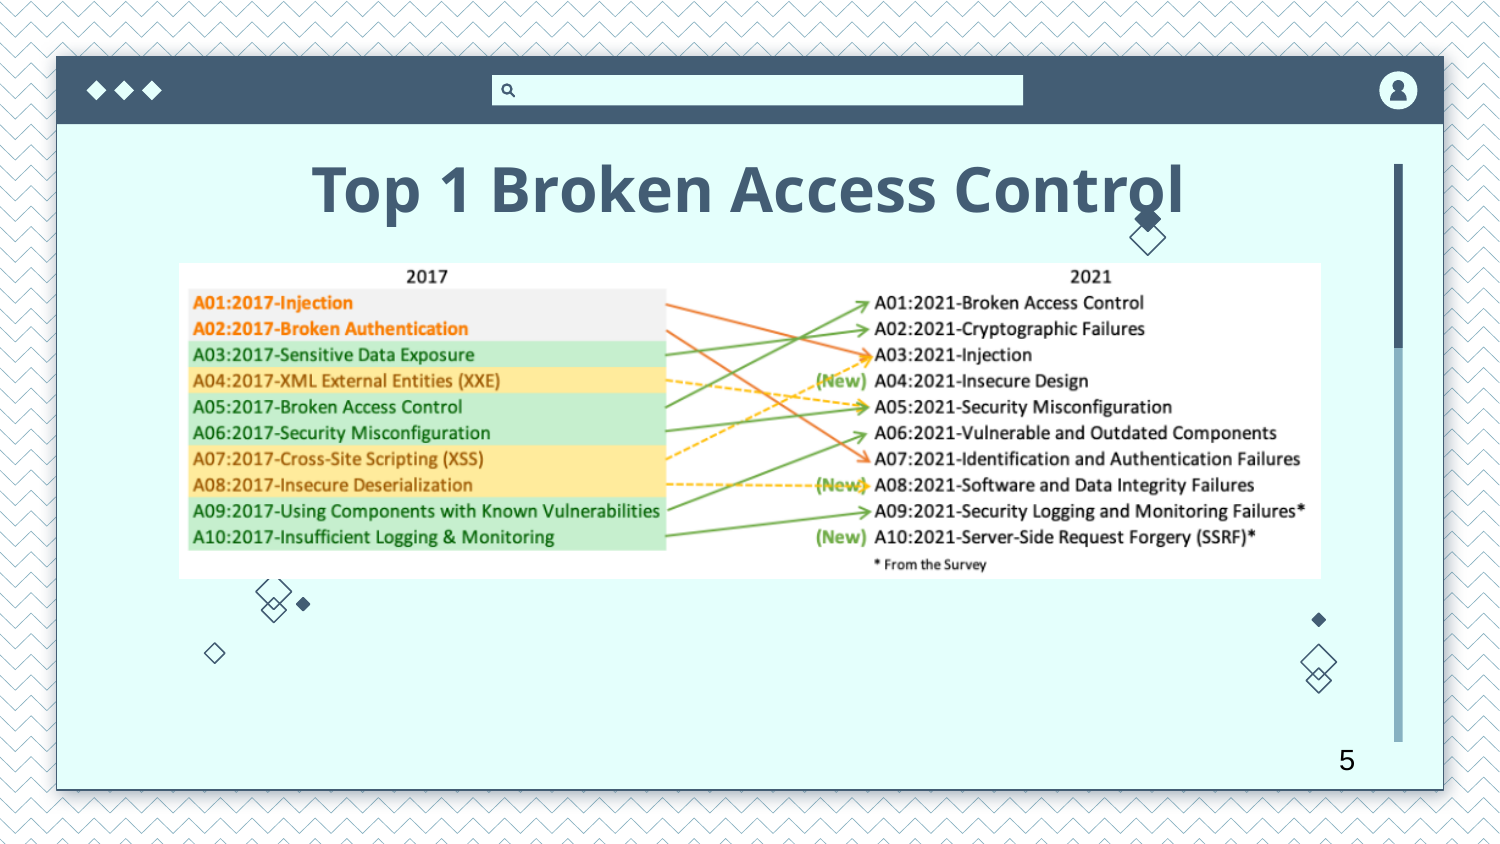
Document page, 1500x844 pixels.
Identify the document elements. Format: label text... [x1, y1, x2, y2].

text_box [1129, 206, 1166, 256]
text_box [255, 588, 310, 623]
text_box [1300, 613, 1337, 694]
picture [178, 263, 1322, 579]
title Top 1 Broken Access Control [116, 135, 1381, 229]
text_box [204, 642, 225, 664]
